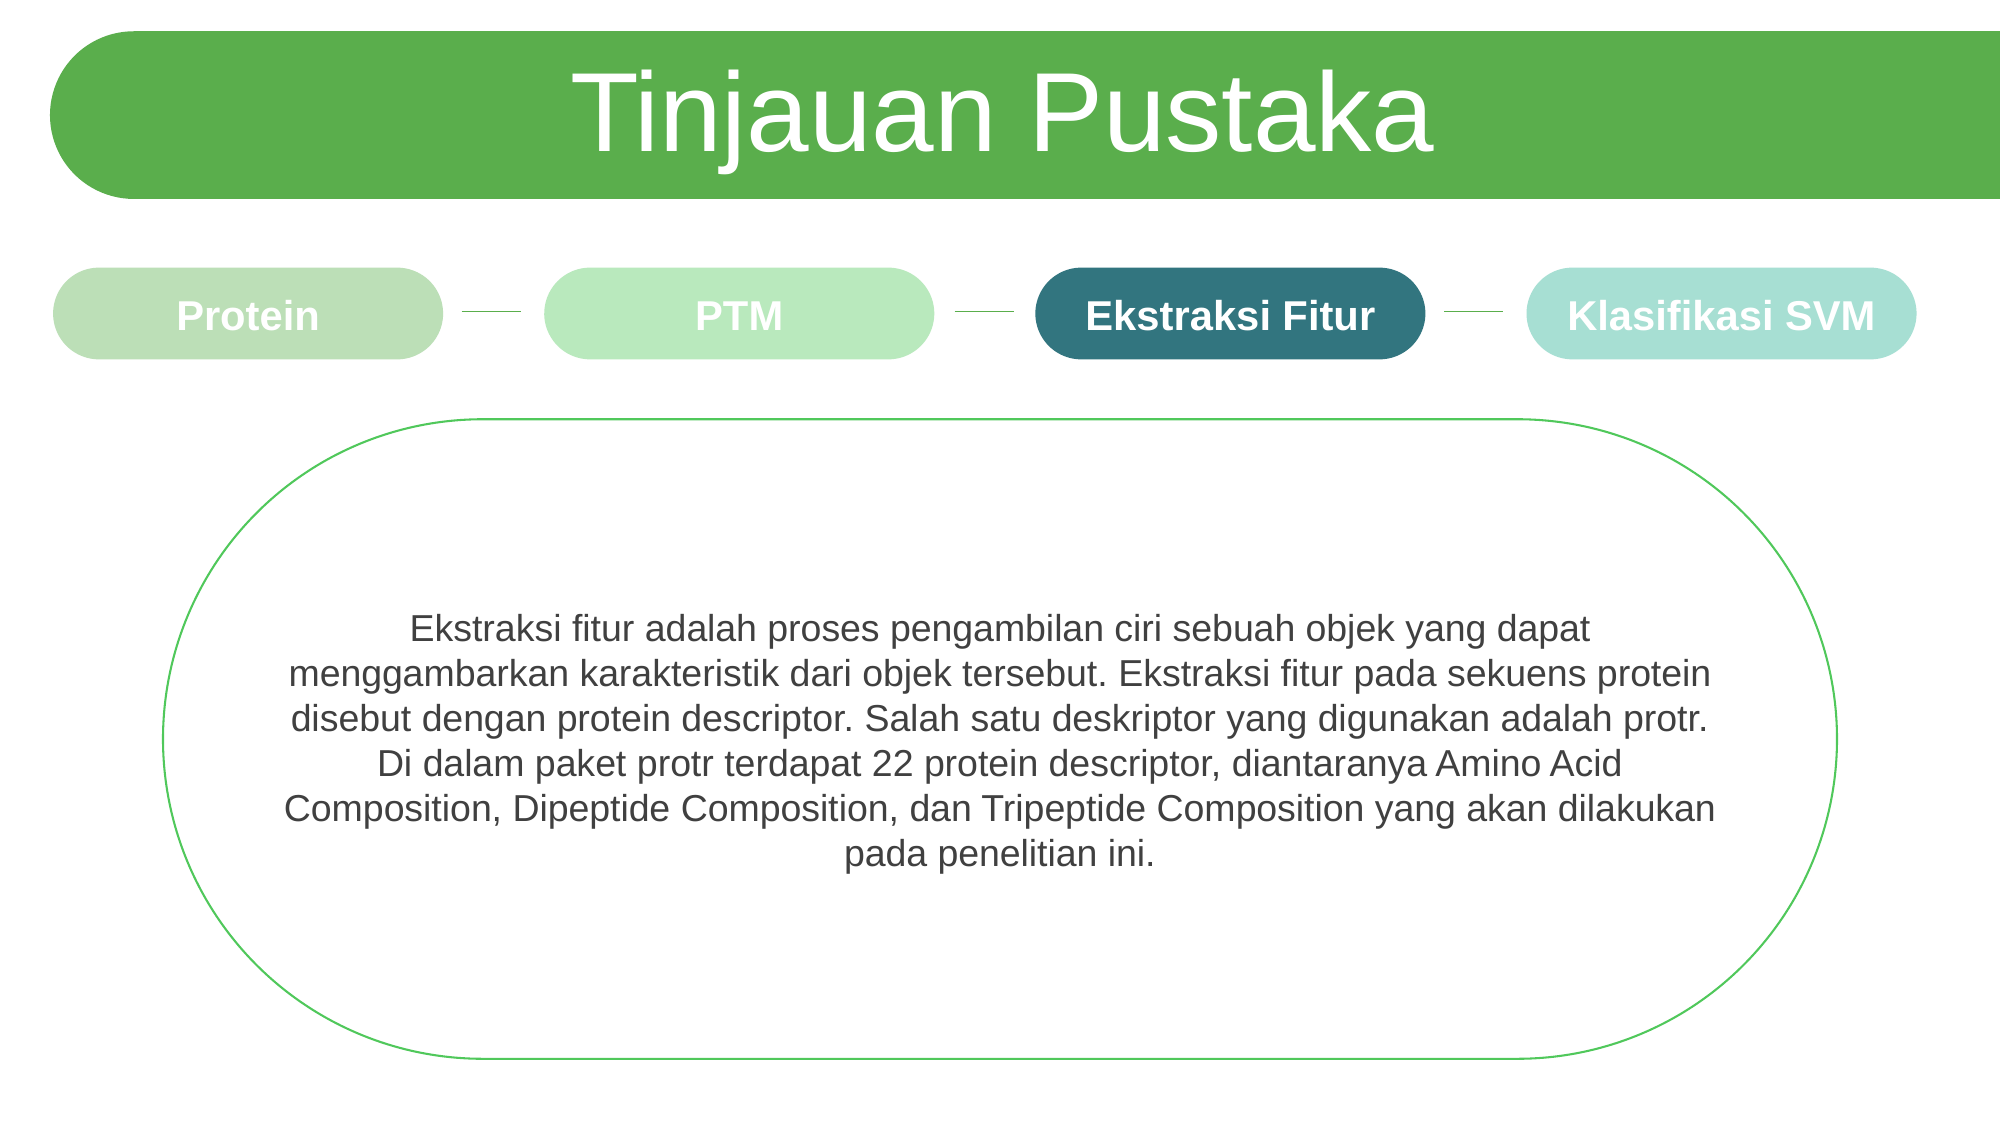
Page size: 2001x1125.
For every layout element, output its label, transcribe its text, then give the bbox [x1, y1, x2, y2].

text_box Ekstraksi fitur adalah proses pengambilan ciri sebuah objek yang dapat menggambarkan karakteristik dari objek tersebut. Ekstraksi fitur pada sekuens protein disebut dengan protein descriptor. Salah satu deskriptor yang digunakan adalah protr. Di dalam paket protr terdapat 22 protein descriptor, diantaranya Amino Acid Composition, Dipeptide Composition, dan Tripeptide Composition yang akan dilakukan pada penelitian ini. [161, 418, 1839, 1060]
text_box Klasifikasi SVM [1526, 267, 1917, 360]
text_box Protein [53, 267, 444, 360]
text_box PTM [544, 267, 935, 360]
text_box Ekstraksi Fitur [1035, 267, 1426, 360]
list Tinjauan Pustaka [53, 55, 1952, 175]
